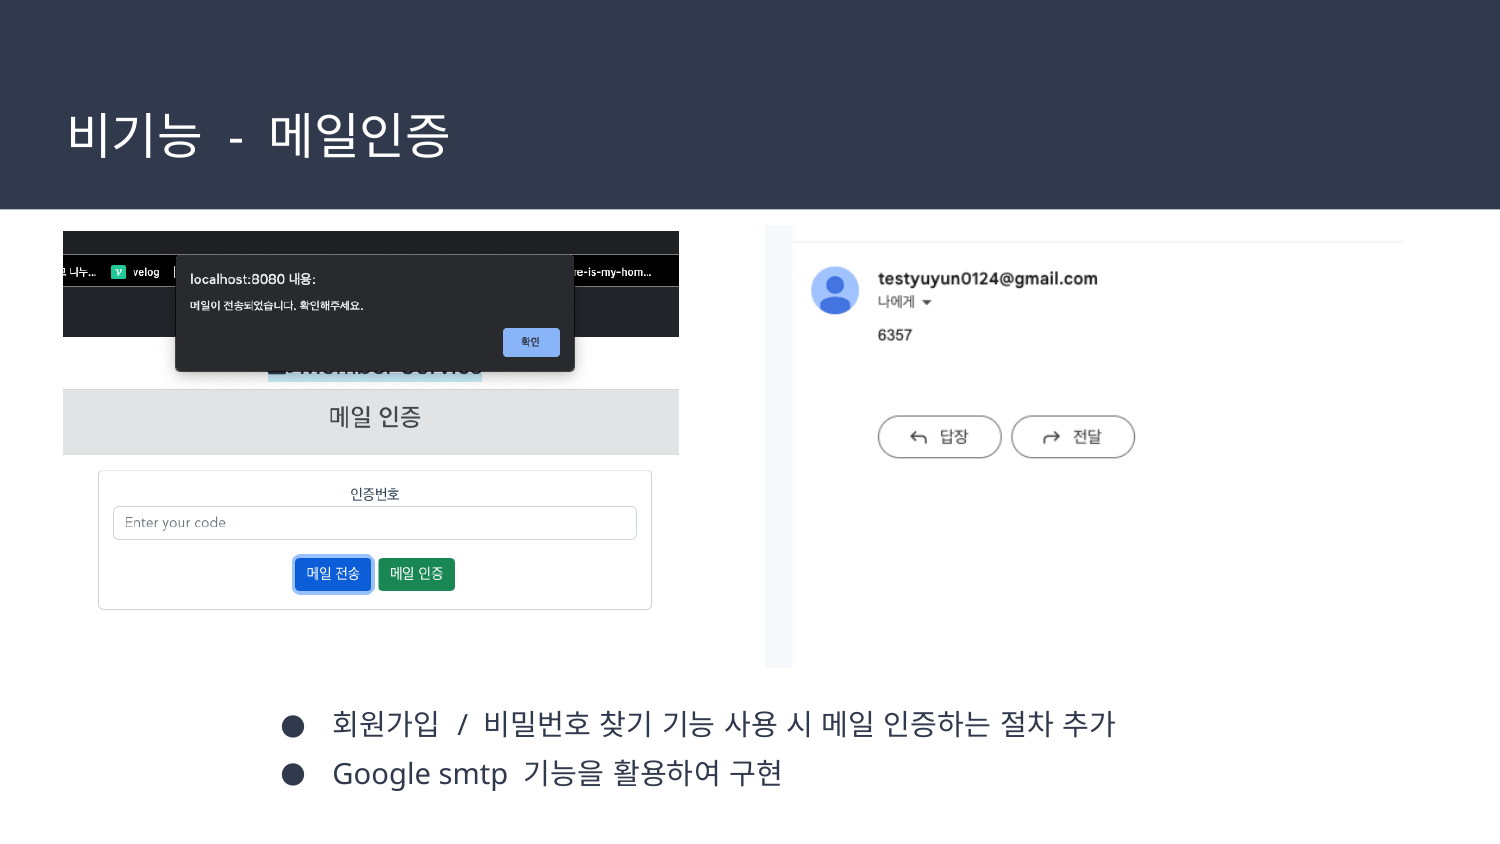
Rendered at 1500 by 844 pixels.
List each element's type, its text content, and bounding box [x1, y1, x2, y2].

title 비기능 - 메일인증 [51, 82, 1449, 185]
picture [765, 225, 1403, 668]
picture [63, 231, 679, 662]
list 회원가입 / 비밀번호 찾기 기능 사용 시 메일 인증하는 절차 추가 Google smtp 기능을 활용하여 구현 [242, 680, 1269, 844]
